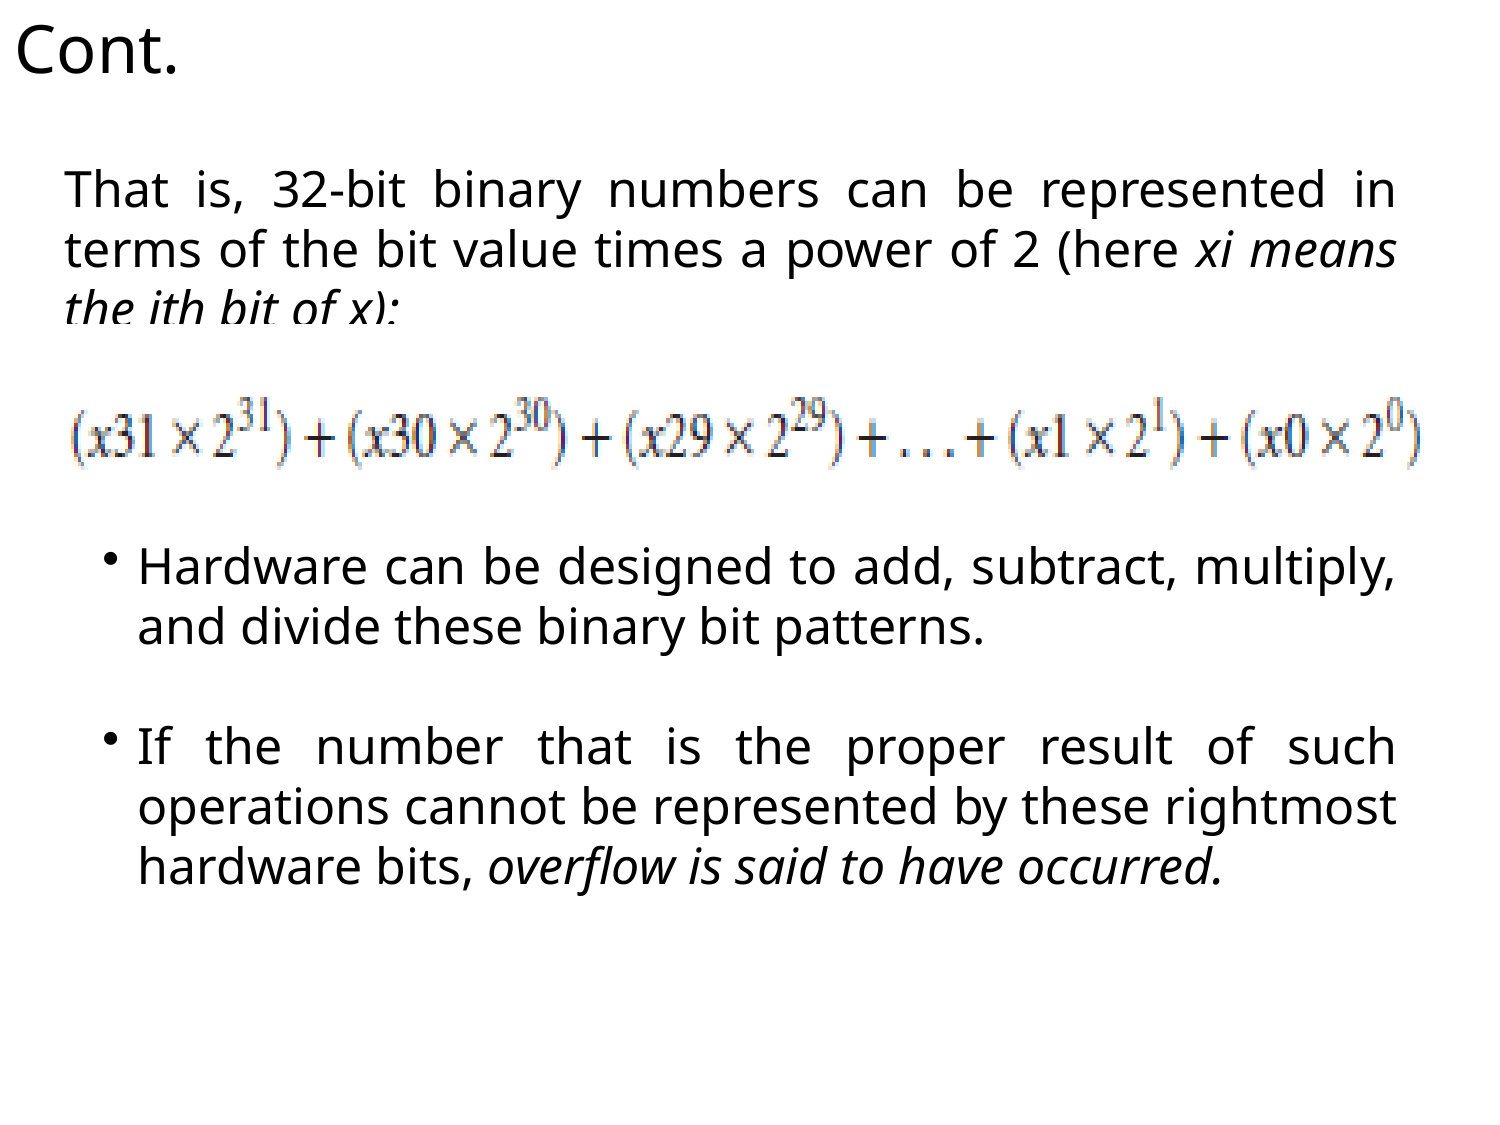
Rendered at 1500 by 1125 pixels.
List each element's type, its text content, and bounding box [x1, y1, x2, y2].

text_box That is, 32-bit binary numbers can be represented in terms of the bit value times a power of 2 (here xi means the ith bit of x): [49, 149, 1413, 323]
picture [24, 324, 1476, 488]
text_box Hardware can be designed to add, subtract, multiply, and divide these binary bit patterns. If the number that is the proper result of such operations cannot be represented by these rightmost hardware bits, overflow is said to have occurred. [87, 527, 1413, 903]
text_box Cont. [0, 0, 913, 95]
